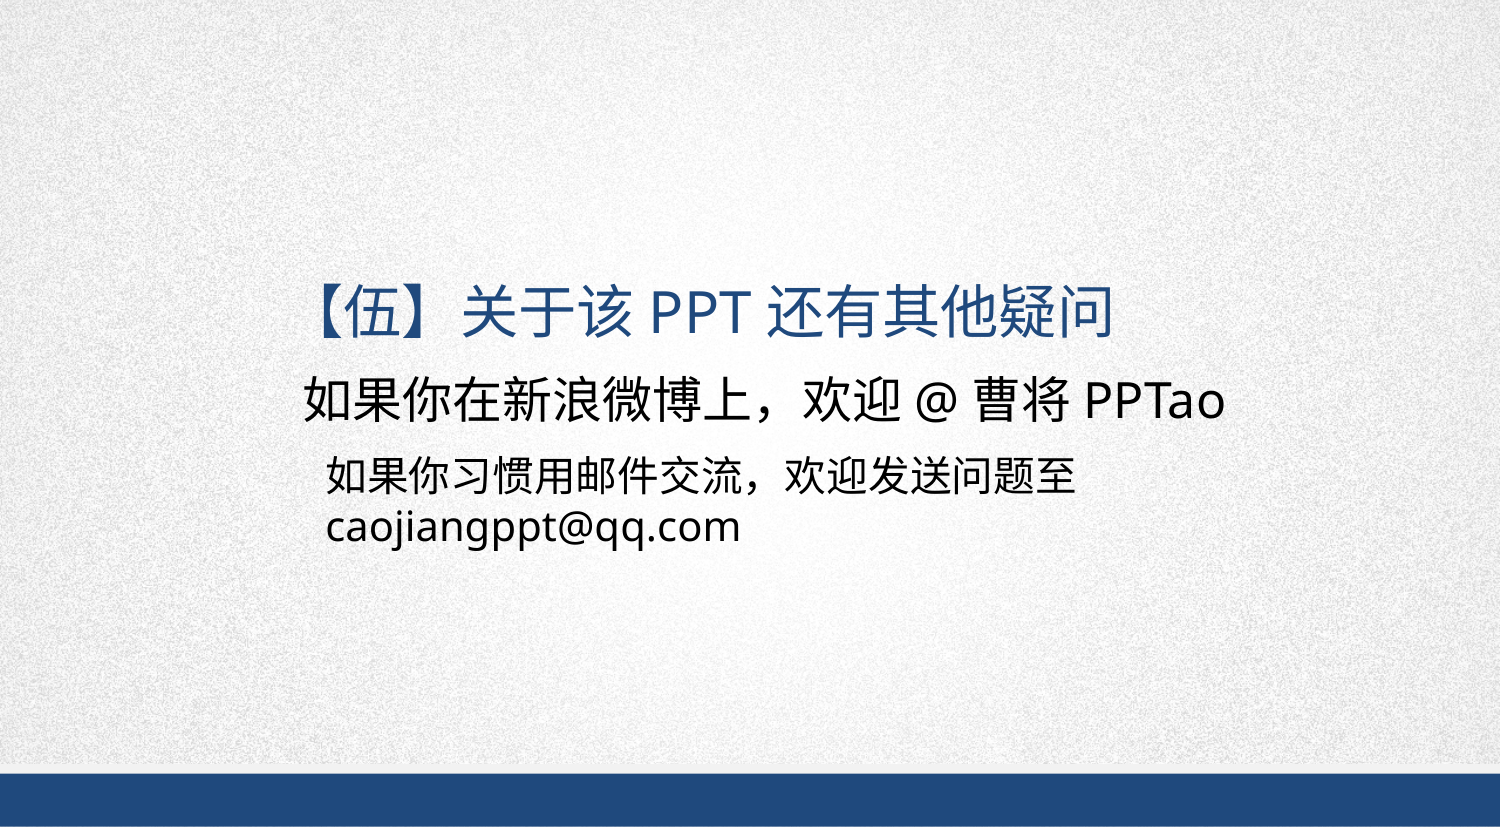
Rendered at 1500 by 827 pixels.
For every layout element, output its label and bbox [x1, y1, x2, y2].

text_box [278, 267, 1222, 560]
